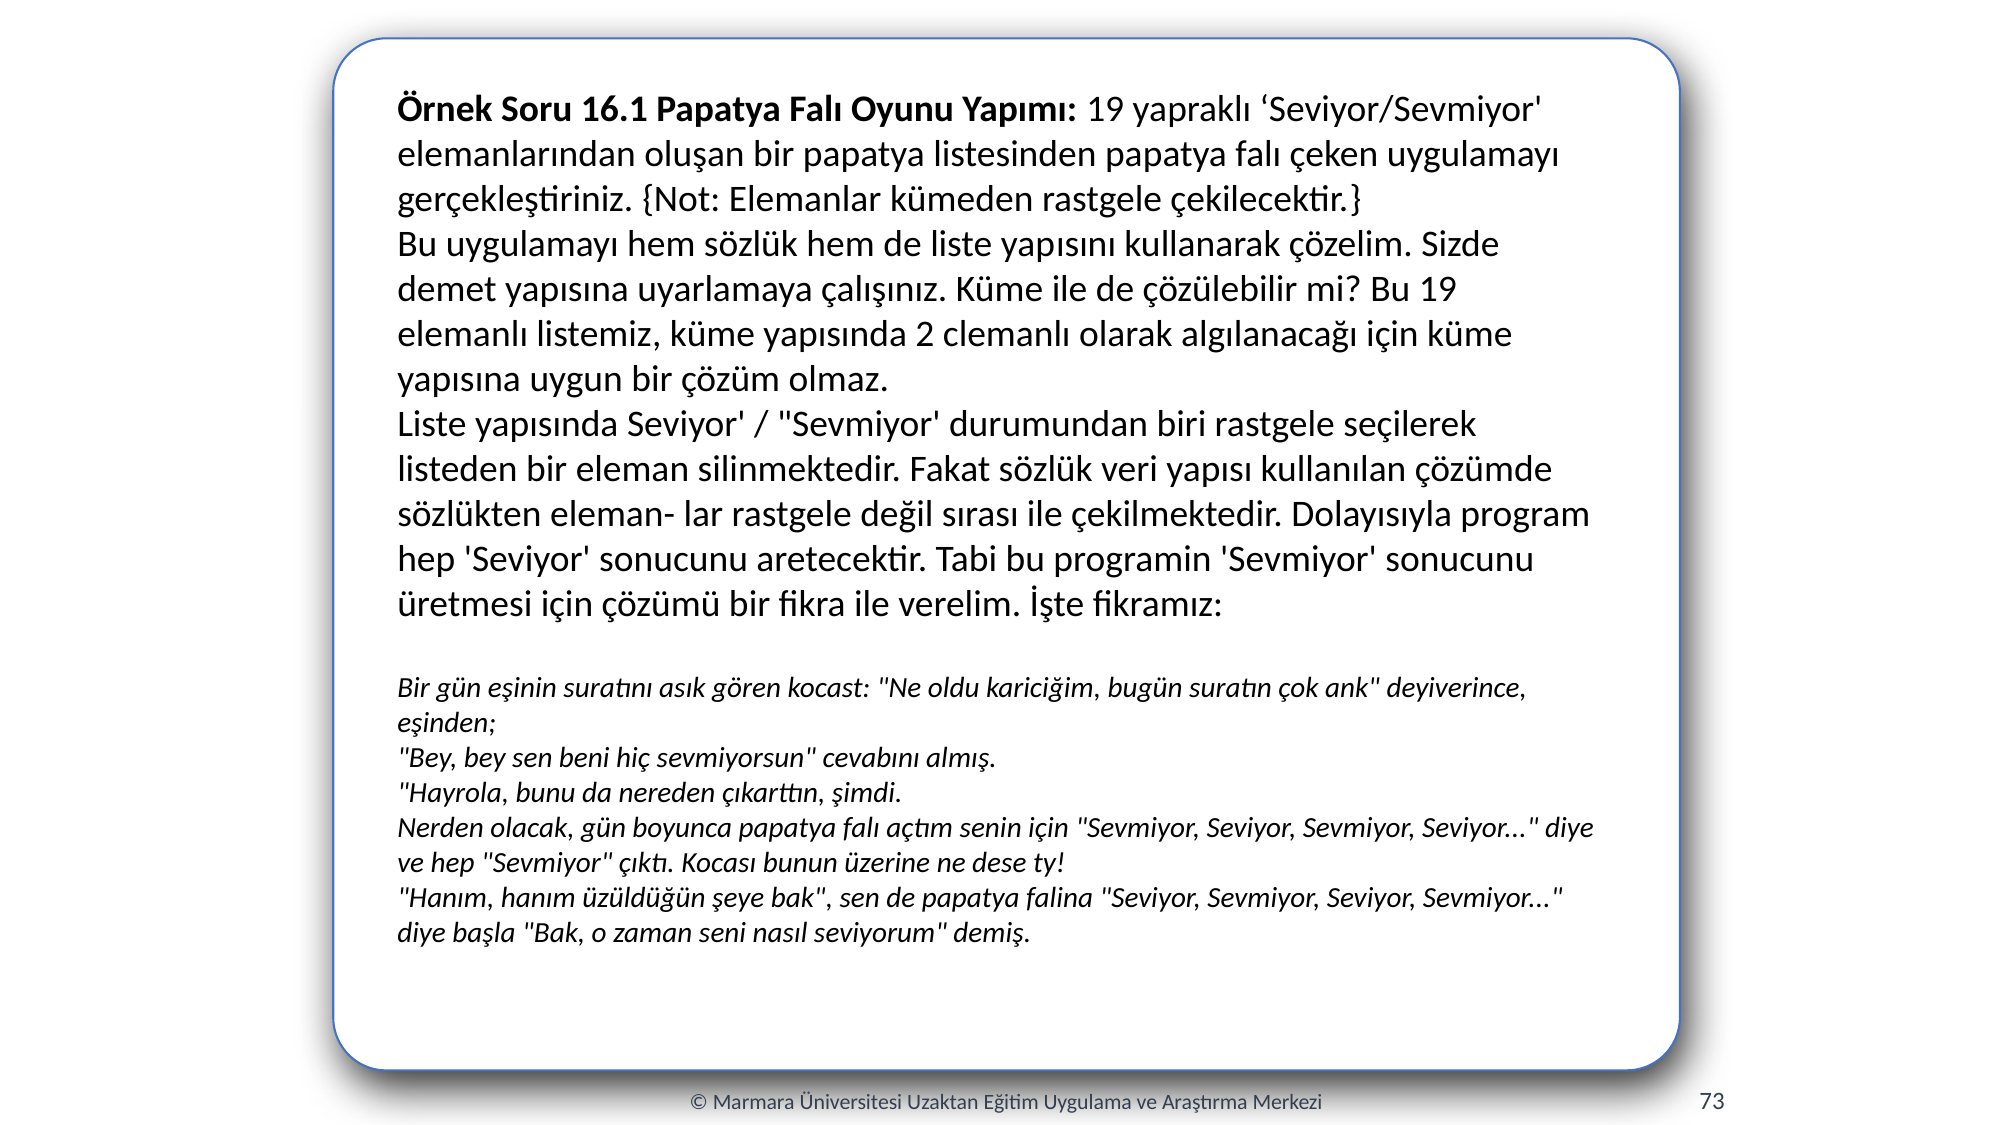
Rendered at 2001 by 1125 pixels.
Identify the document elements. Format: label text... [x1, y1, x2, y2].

text_box Örnek Soru 16.1 Papatya Falı Oyunu Yapımı: 19 yapraklı ‘Seviyor/Sevmiyor' elemanlarından oluşan bir papatya listesinden papatya falı çeken uygulamayı gerçekleştiriniz. {Not: Elemanlar kümeden rastgele çekilecektir.} Bu uygulamayı hem sözlük hem de liste yapısını kullanarak çözelim. Sizde demet yapısına uyarlamaya çalışınız. Küme ile de çözülebilir mi? Bu 19 elemanlı listemiz, küme yapısında 2 clemanlı olarak algılanacağı için küme yapısına uygun bir çözüm olmaz. Liste yapısında Seviyor' / "Sevmiyor' durumundan biri rastgele seçilerek listeden bir eleman silinmektedir. Fakat sözlük veri yapısı kullanılan çözümde sözlükten eleman- lar rastgele değil sırası ile çekilmektedir. Dolayısıyla program hep 'Seviyor' sonucunu aretecektir. Tabi bu programin 'Sevmiyor' sonucunu üretmesi için çözümü bir fikra ile verelim. İşte fikramız: Bir gün eşinin suratını asık gören kocast: "Ne oldu kariciğim, bugün suratın çok ank" deyiverince, eşinden; "Bey, bey sen beni hiç sevmiyorsun" cevabını almış. "Hayrola, bunu da nereden çıkarttın, şimdi. Nerden olacak, gün boyunca papatya falı açtım senin için "Sevmiyor, Seviyor, Sevmiyor, Seviyor..." diye ve hep "Sevmiyor" çıktı. Kocası bunun üzerine ne dese ty! "Hanım, hanım üzüldüğün şeye bak", sen de papatya falina "Seviyor, Sevmiyor, Seviyor, Sevmiyor..." diye başla "Bak, o zaman seni nasıl seviyorum" demiş. [382, 76, 1611, 956]
slide_number 73 [1389, 1069, 1740, 1125]
footer © Marmara Üniversitesi Uzaktan Eğitim Uygulama ve Araştırma Merkezi [562, 1070, 1389, 1125]
text_box [332, 37, 1681, 1072]
